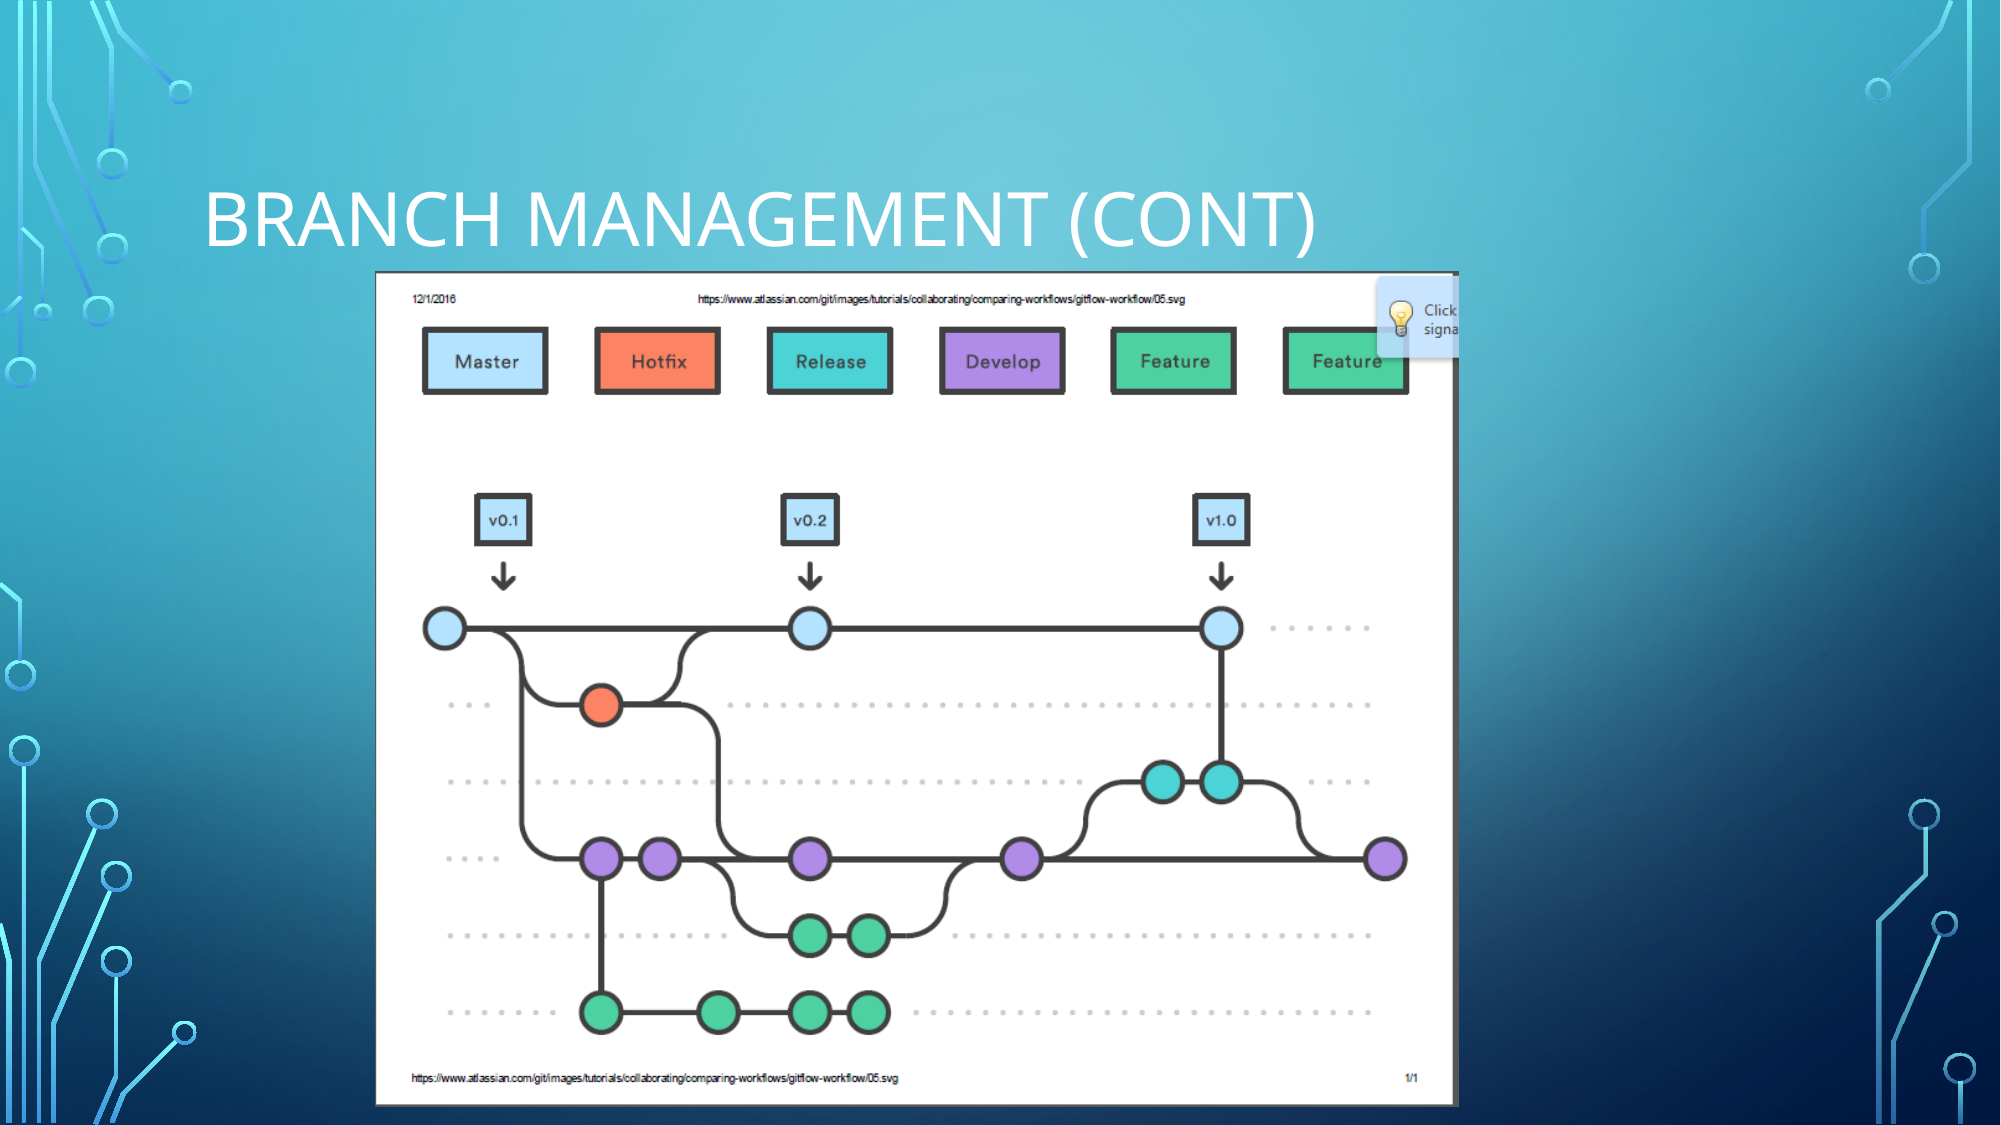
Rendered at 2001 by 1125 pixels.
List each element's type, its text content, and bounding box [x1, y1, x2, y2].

title Branch management (Cont) [187, 101, 1813, 344]
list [374, 270, 1459, 1107]
